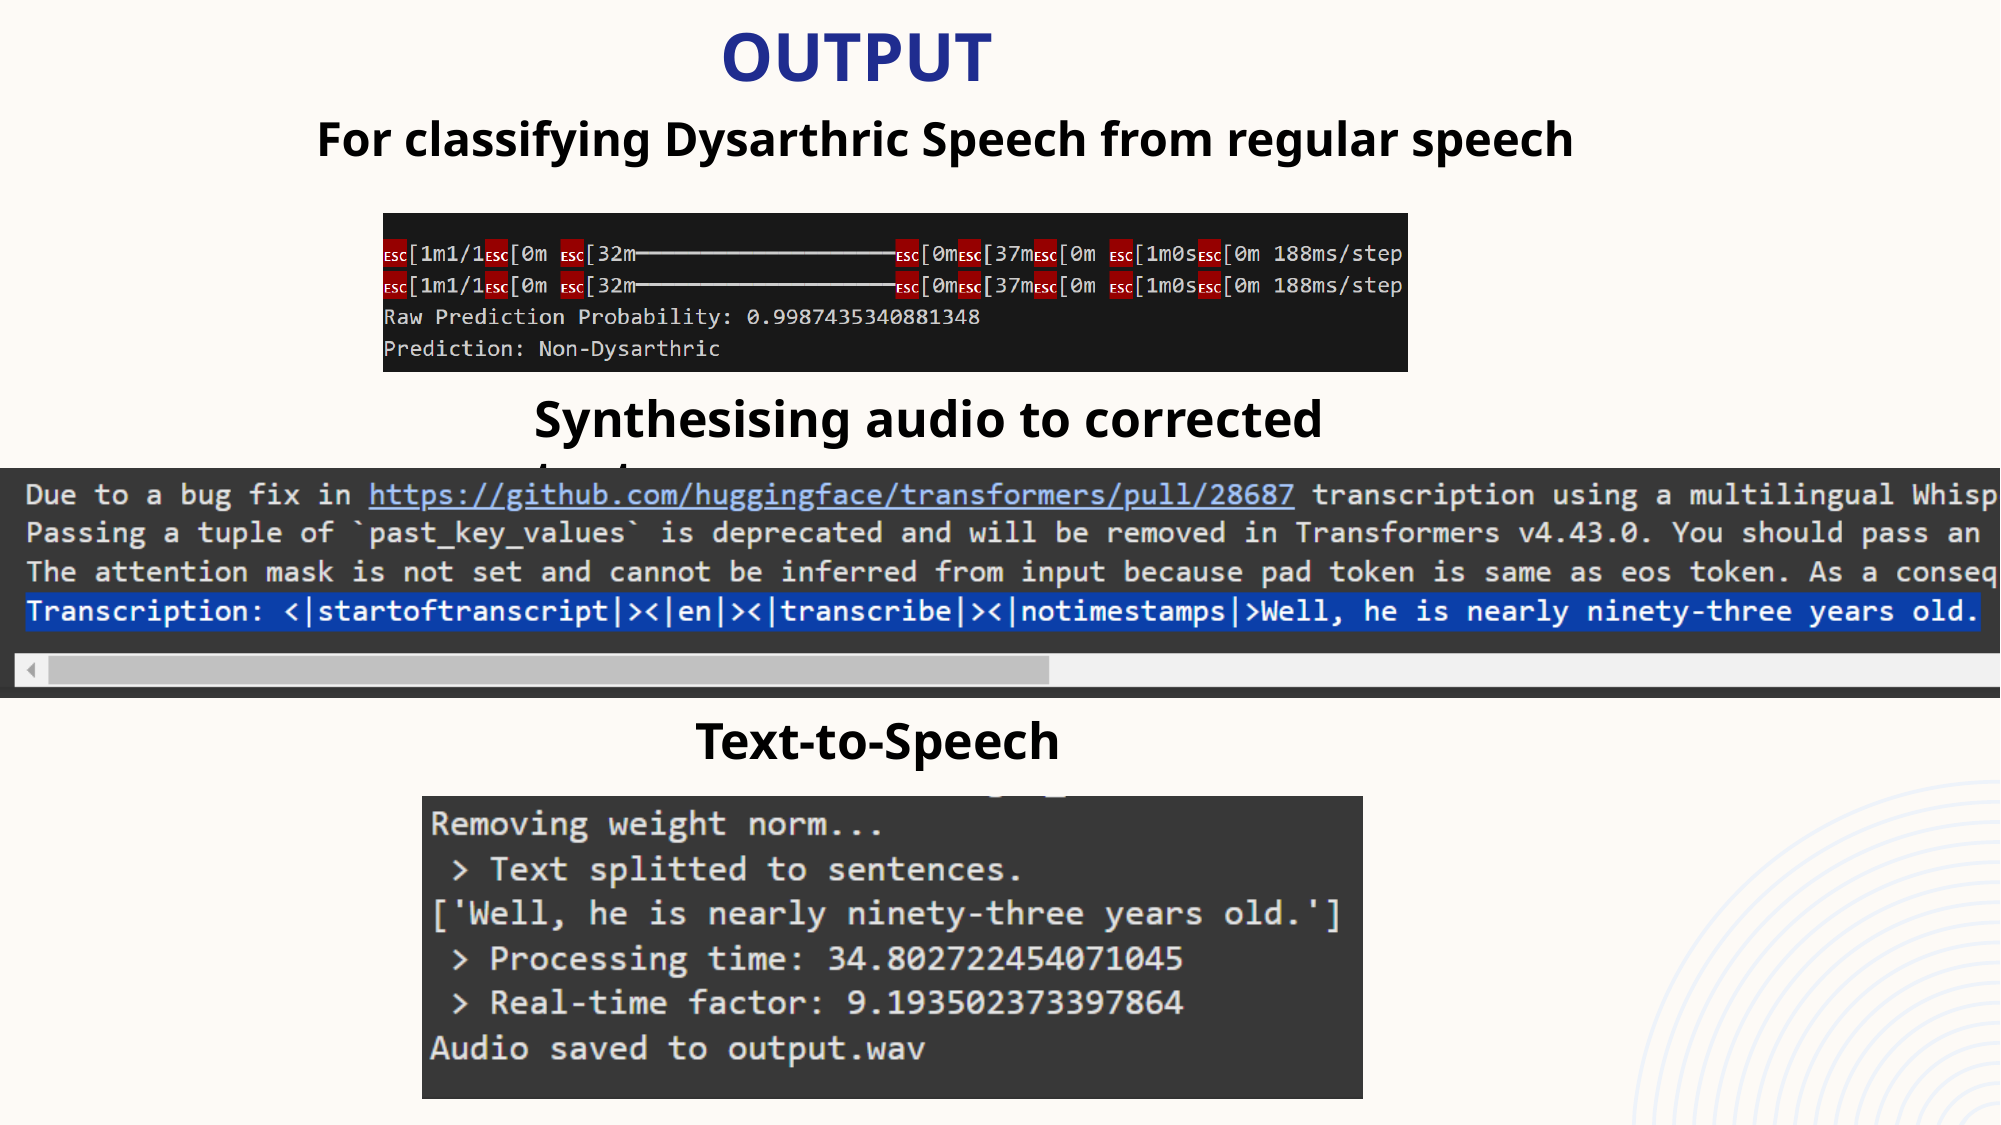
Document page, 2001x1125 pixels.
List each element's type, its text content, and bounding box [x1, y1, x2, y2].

picture [422, 796, 1363, 1099]
text_box Synthesising audio to corrected text [520, 380, 1367, 468]
picture [0, 468, 2000, 698]
text_box Text-to-Speech [680, 702, 1111, 778]
picture [383, 212, 1408, 372]
title Output [664, 2, 1049, 101]
list For classifying Dysarthric Speech from regular speech [300, 101, 1600, 228]
